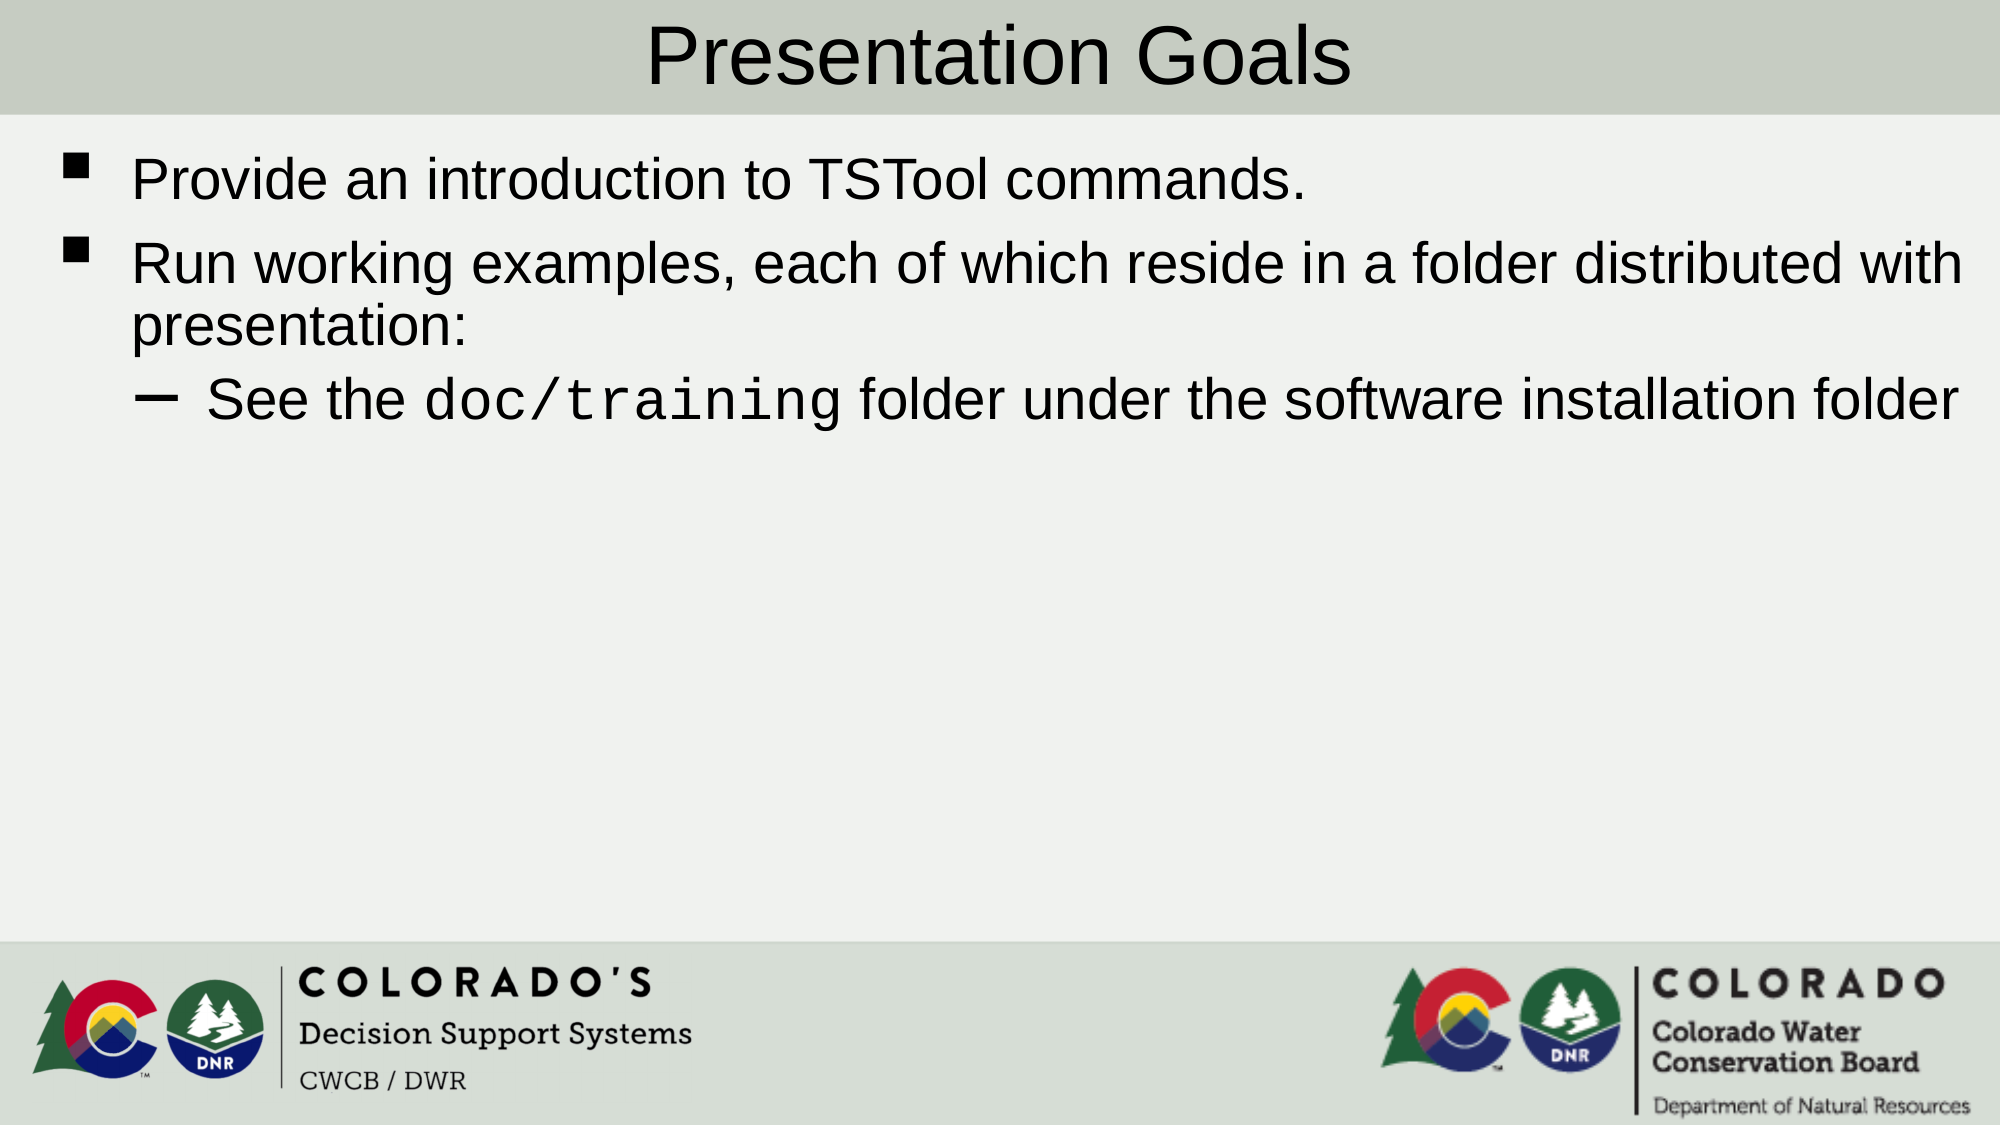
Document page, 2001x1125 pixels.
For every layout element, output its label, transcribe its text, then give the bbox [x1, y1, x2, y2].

list Provide an introduction to TSTool commands. Run working examples, each of which reside in a folder distributed with presentation: See the doc/training folder under the software installation folder [22, 141, 1984, 869]
list Presentation Goals [0, 0, 2000, 115]
picture [0, 115, 2000, 1125]
